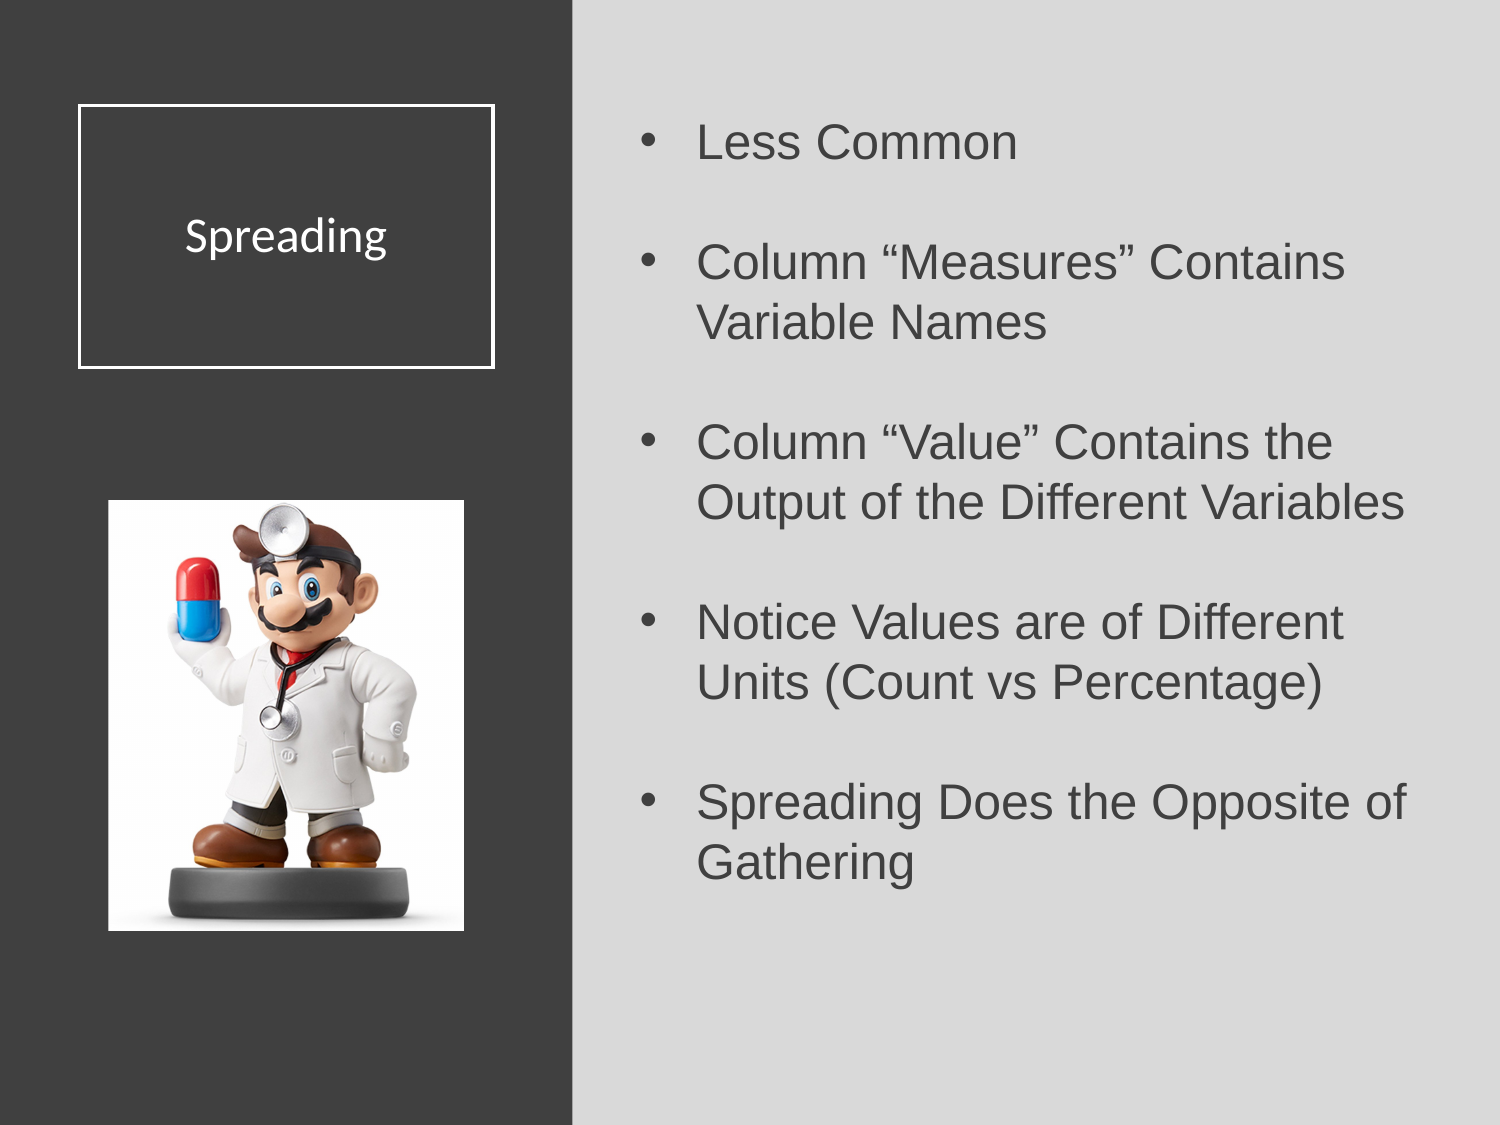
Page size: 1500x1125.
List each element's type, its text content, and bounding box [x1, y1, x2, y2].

text_box [0, 0, 573, 1125]
picture [107, 499, 465, 931]
title Spreading [78, 105, 494, 368]
text_box Less Common Column “Measures” Contains Variable Names Column “Value” Contains the Output of the Different Variables Notice Values are of Different Units (Count vs Percentage) Spreading Does the Opposite of Gathering [624, 101, 1450, 1125]
